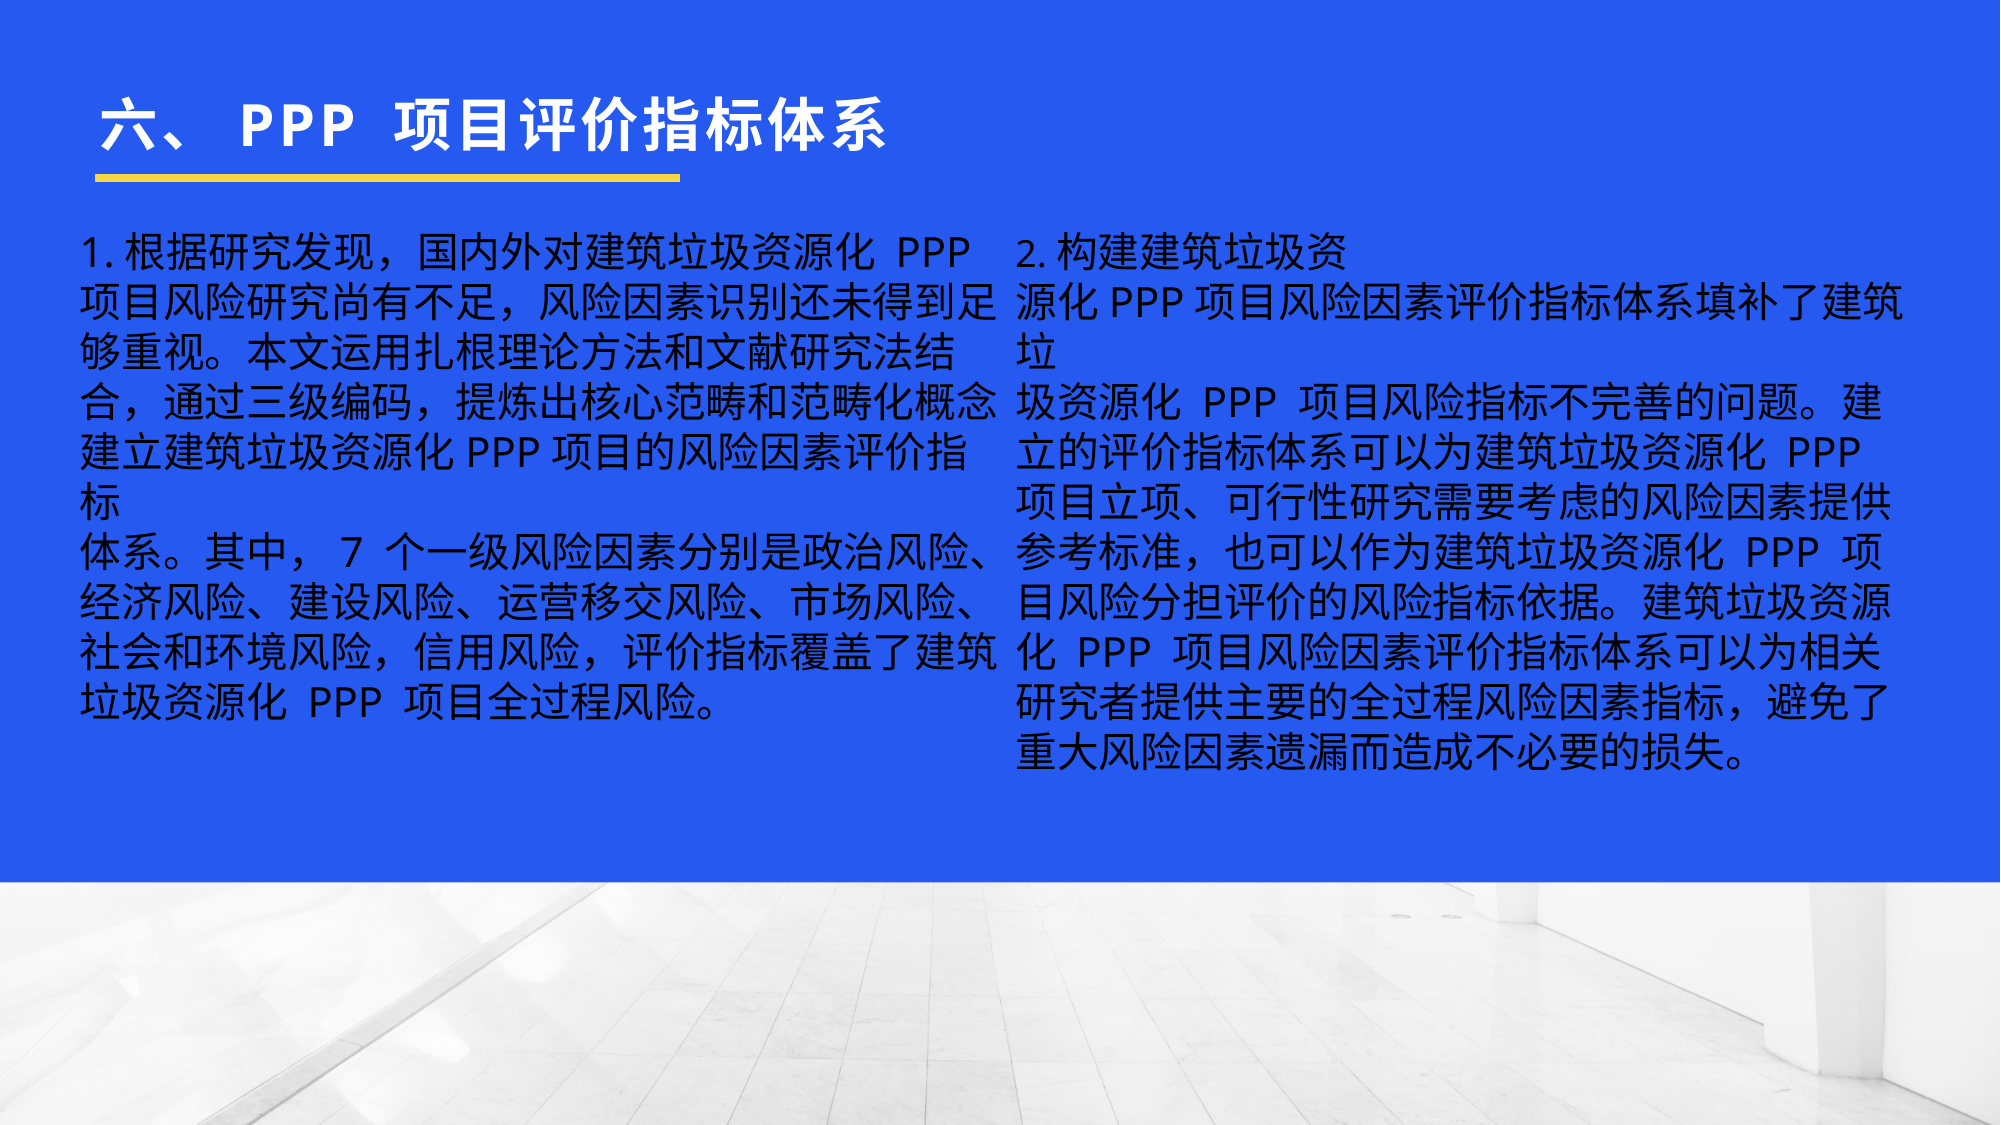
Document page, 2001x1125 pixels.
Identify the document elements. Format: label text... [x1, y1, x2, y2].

text_box 1.根据研究发现，国内外对建筑垃圾资源化 PPP 项目风险研究尚有不足，风险因素识别还未得到足 够重视。本文运用扎根理论方法和文献研究法结 合，通过三级编码，提炼出核心范畴和范畴化概念 建立建筑垃圾资源化PPP项目的风险因素评价指标 体系。其中，7 个一级风险因素分别是政治风险、 经济风险、建设风险、运营移交风险、市场风险、 社会和环境风险，信用风险，评价指标覆盖了建筑 垃圾资源化 PPP 项目全过程风险。 [64, 218, 1014, 864]
title 六、PPP 项目评价指标体系 [84, 80, 1810, 179]
text_box 2.构建建筑垃圾资 源化PPP项目风险因素评价指标体系填补了建筑垃 圾资源化 PPP 项目风险指标不完善的问题。建立的评价指标体系可以为建筑垃圾资源化 PPP 项目立项、可行性研究需要考虑的风险因素提供参考标准，也可以作为建筑垃圾资源化 PPP 项目风险分担评价的风险指标依据。建筑垃圾资源化 PPP 项目风险因素评价指标体系可以为相关研究者提供主要的全过程风险因素指标，避免了重大风险因素遗漏而造成不必要的损失。 [1000, 218, 1928, 834]
text_box [0, 0, 2000, 883]
